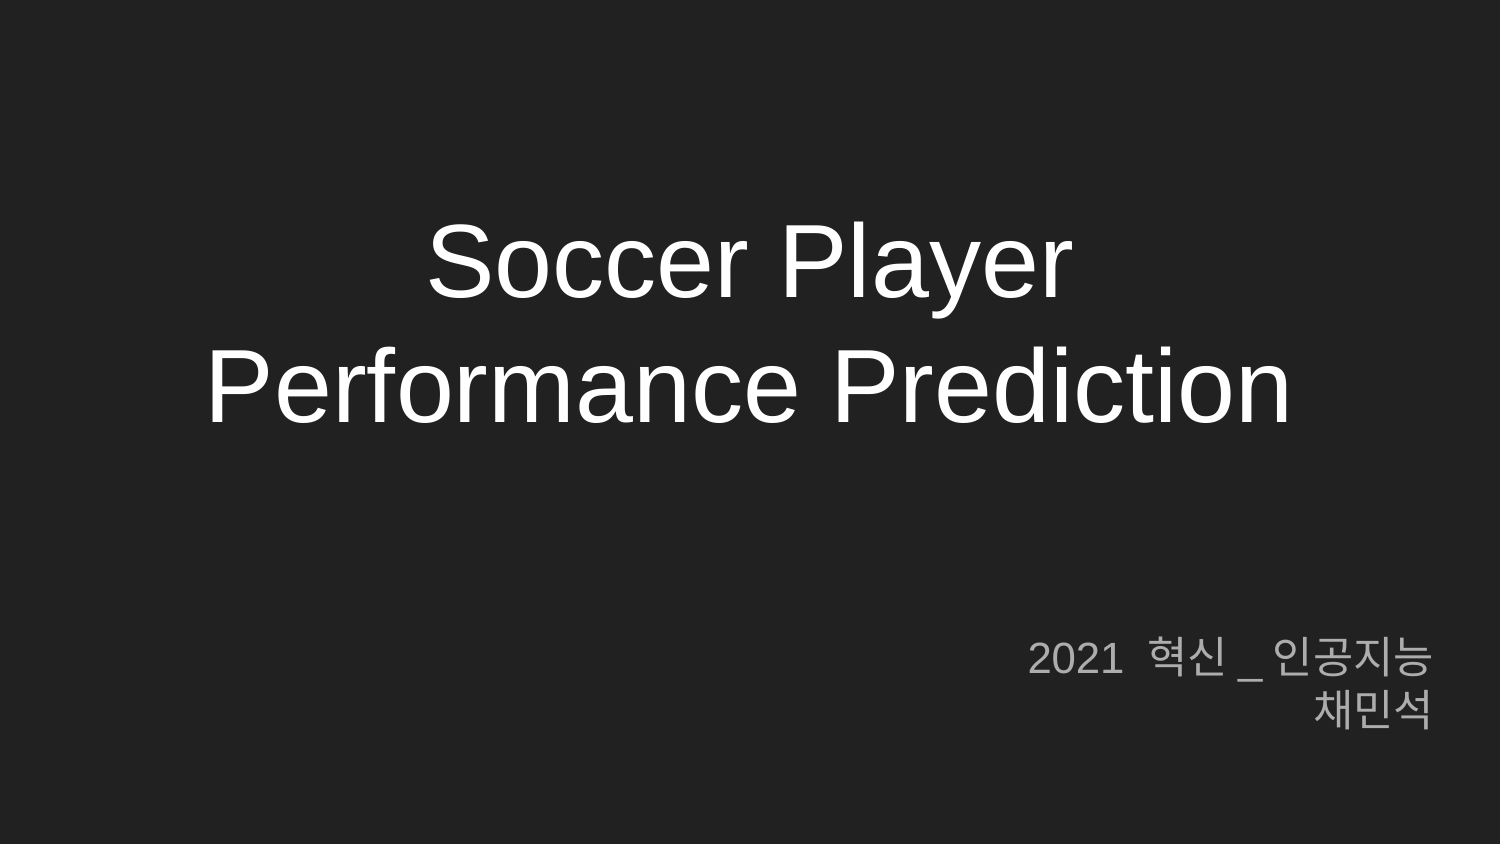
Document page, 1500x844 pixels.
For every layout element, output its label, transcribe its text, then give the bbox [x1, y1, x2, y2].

subtitle 2021 혁신_인공지능 채민석 [51, 614, 1449, 745]
title Soccer Player Performance Prediction [51, 122, 1449, 459]
